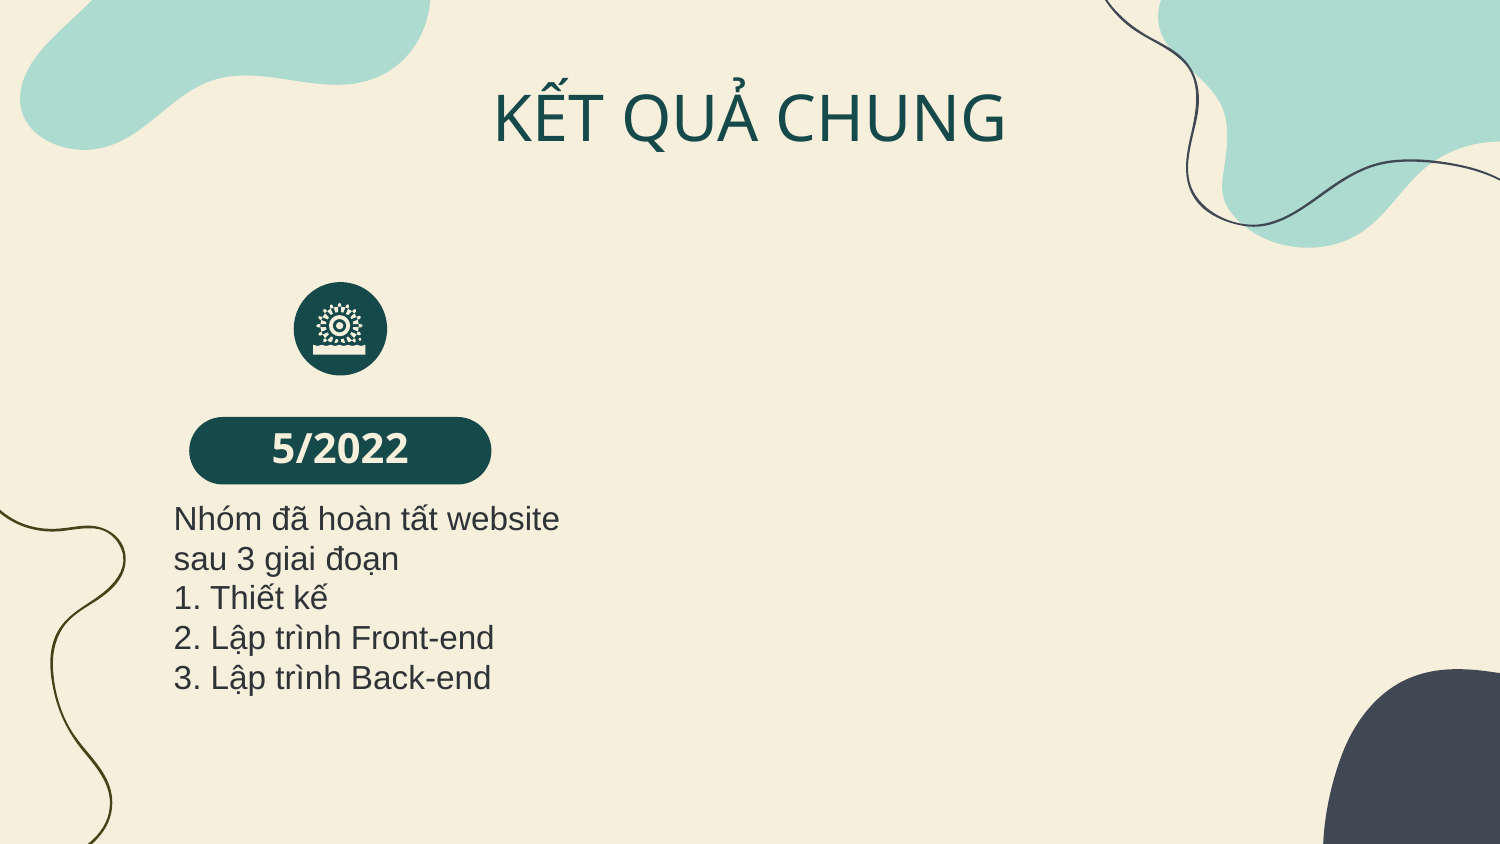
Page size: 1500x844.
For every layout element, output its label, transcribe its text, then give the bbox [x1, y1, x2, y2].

text_box [203, 478, 478, 485]
title KẾT QUẢ CHUNG [116, 77, 1383, 152]
text_box [201, 416, 480, 425]
text_box [293, 282, 388, 376]
title 5/2022 [173, 425, 507, 478]
subtitle Nhóm đã hoàn tất website sau 3 giai đoạn 1. Thiết kế 2. Lập trình Front-end 3. Lập trình Back-end [173, 496, 587, 714]
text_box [312, 302, 366, 356]
